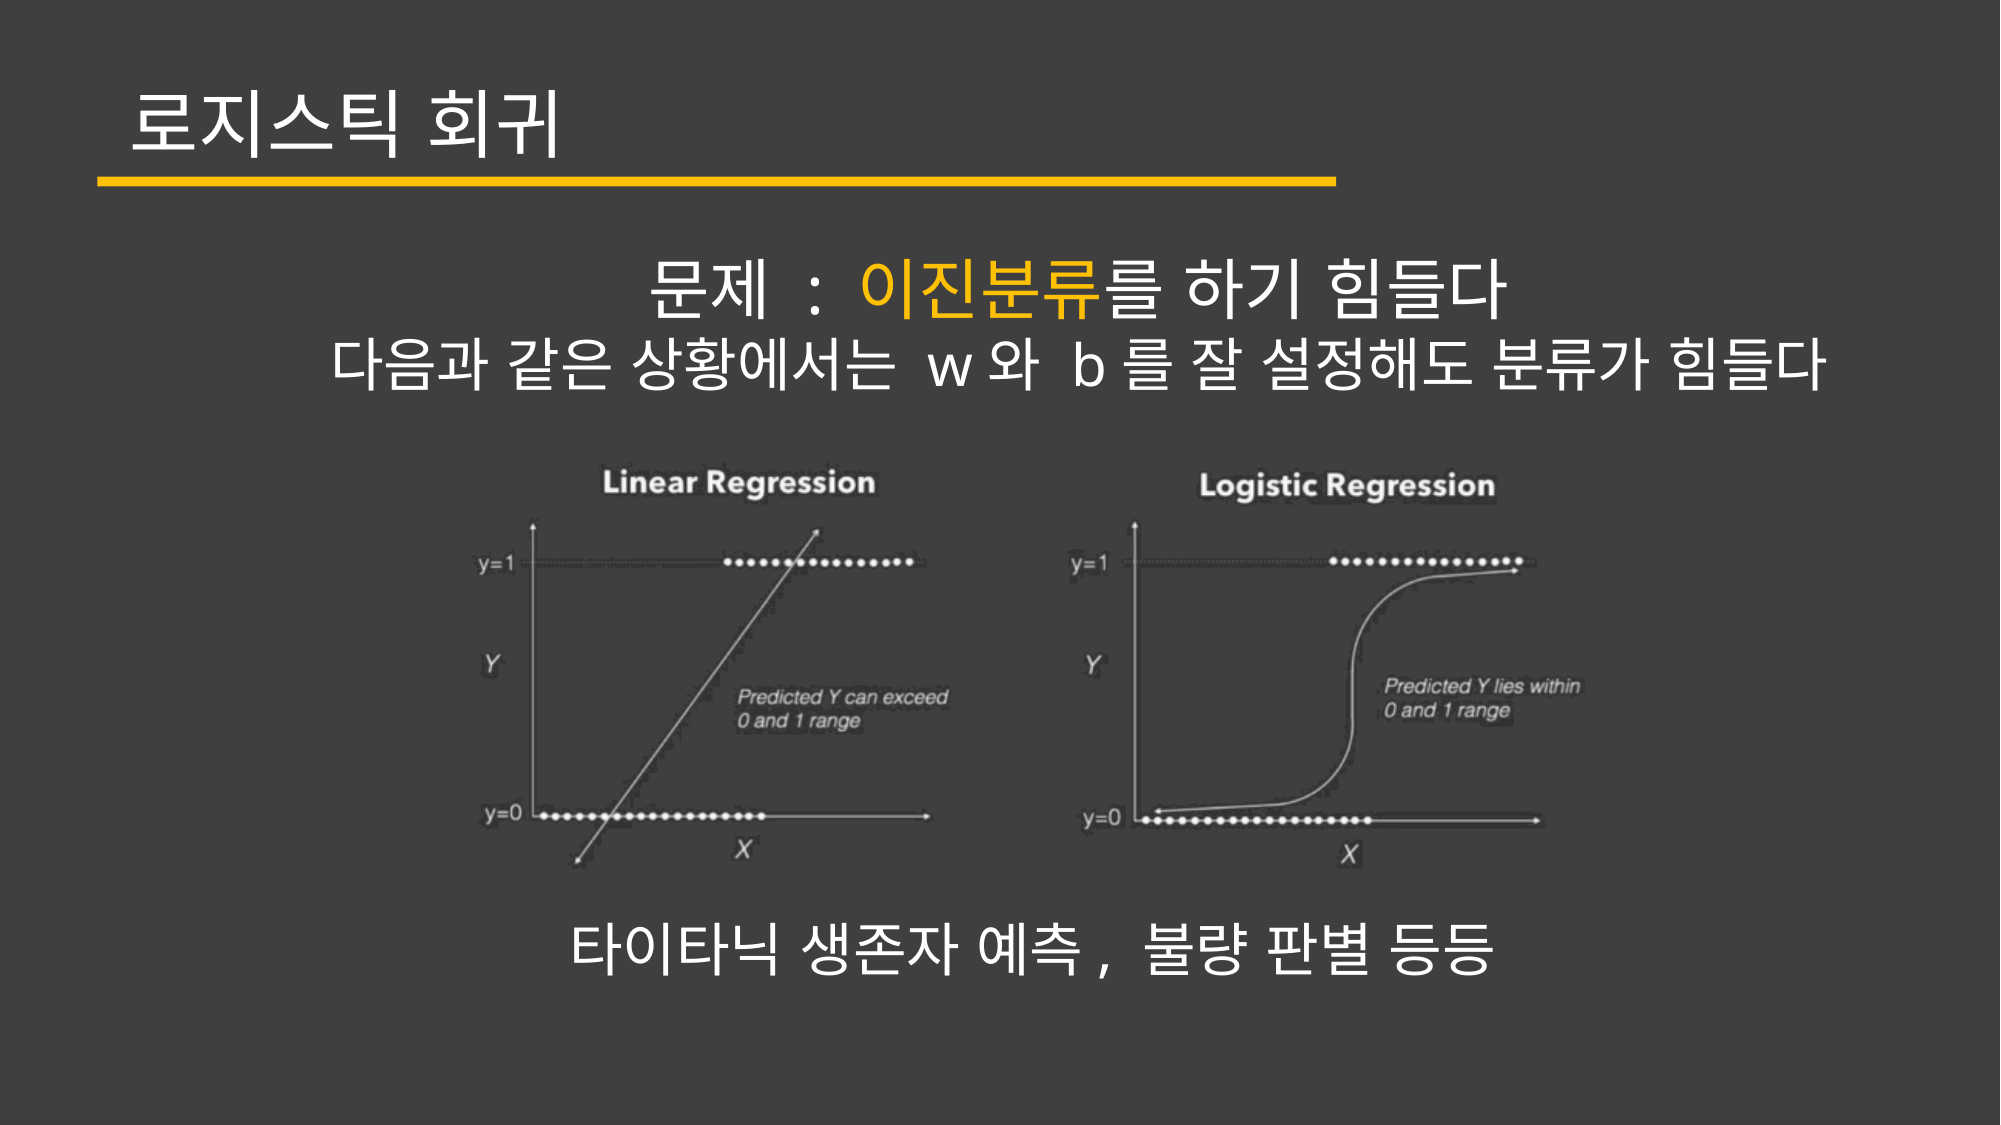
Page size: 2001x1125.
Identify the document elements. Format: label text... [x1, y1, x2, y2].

text_box 문제 : 이진분류를 하기 힘들다 다음과 같은 상황에서는 w와 b를 잘 설정해도 분류가 힘들다 [315, 240, 1843, 406]
text_box [96, 176, 1337, 187]
text_box 타이타닉 생존자 예측, 불량 판별 등등 [554, 923, 1511, 991]
text_box 로지스틱 회귀 [114, 70, 580, 176]
picture [460, 423, 1605, 923]
